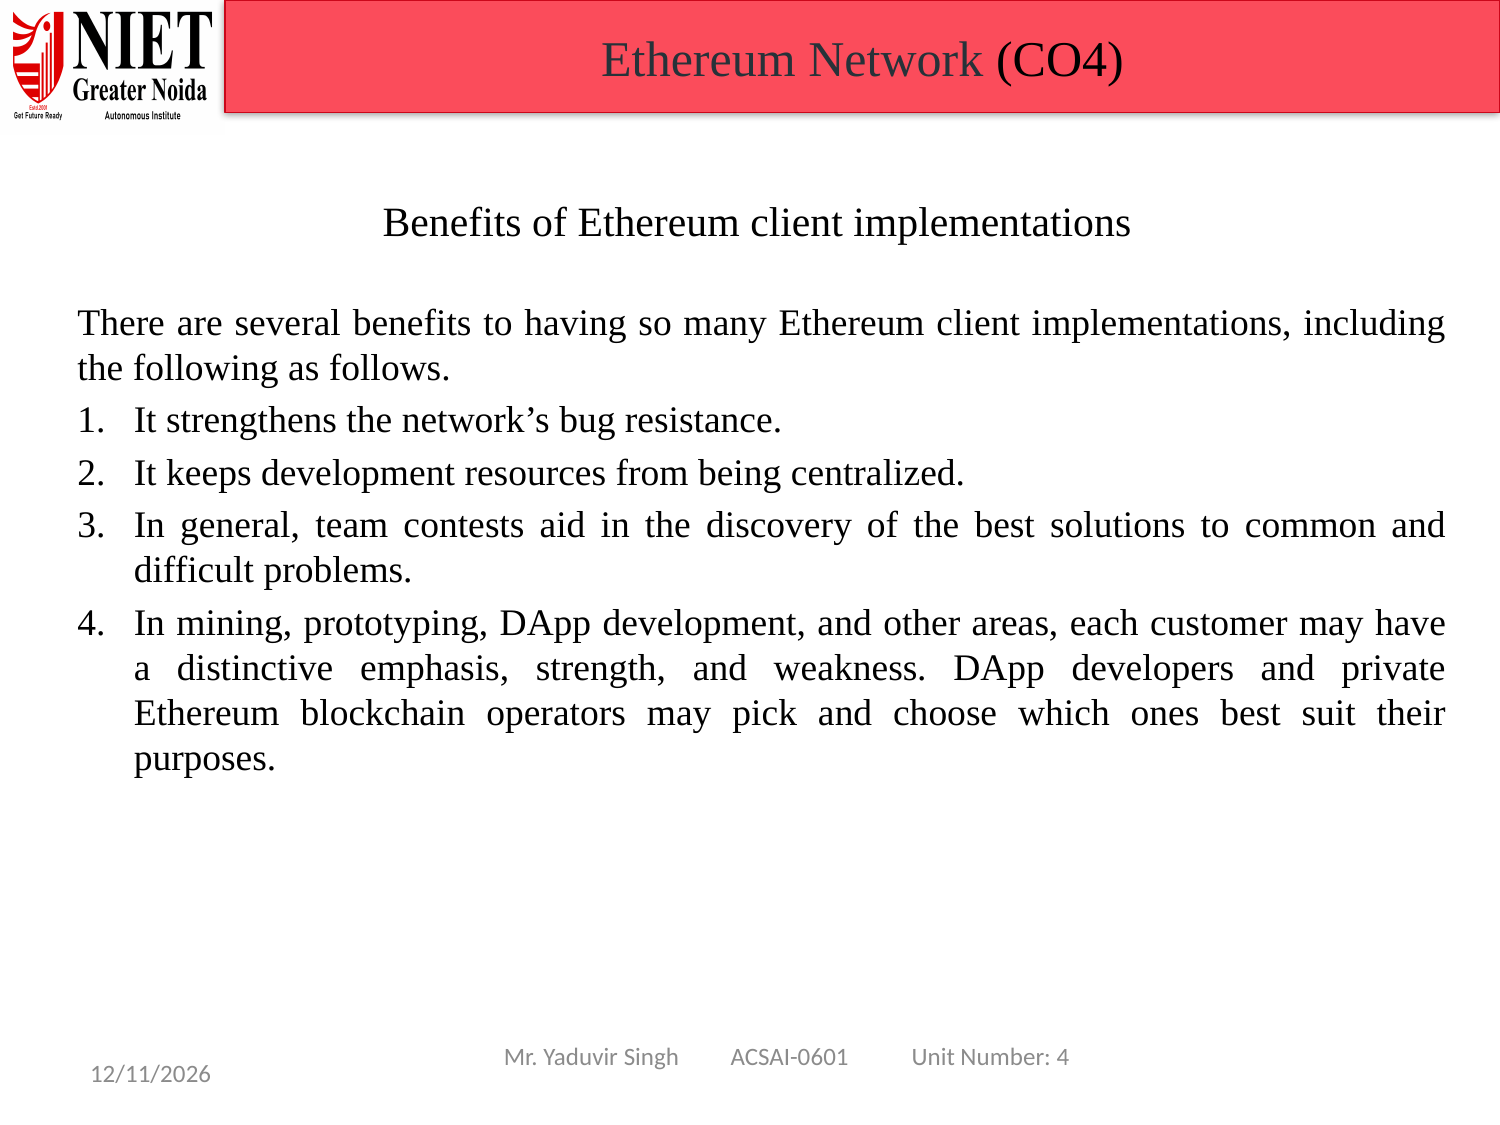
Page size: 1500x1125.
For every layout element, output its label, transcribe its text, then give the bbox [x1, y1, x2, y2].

picture [0, 0, 225, 135]
text_box Ethereum Network (CO4) [224, 0, 1500, 113]
footer Mr. Yaduvir Singh ACSAI-0601 Unit Number: 4 [375, 1025, 1200, 1085]
list Benefits of Ethereum client implementations There are several benefits to having so many Ethereum client implementations, including the following as follows. It strengthens the network’s bug resistance. It keeps development resources from being centralized. In general, team contests aid in the discovery of the best solutions to common and difficult problems. In mining, prototyping, DApp development, and other areas, each customer may have a distinctive emphasis, strength, and weakness. DApp developers and private Ethereum blockchain operators may pick and choose which ones best suit their purposes. [62, 187, 1463, 1022]
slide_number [75, 1042, 425, 1103]
